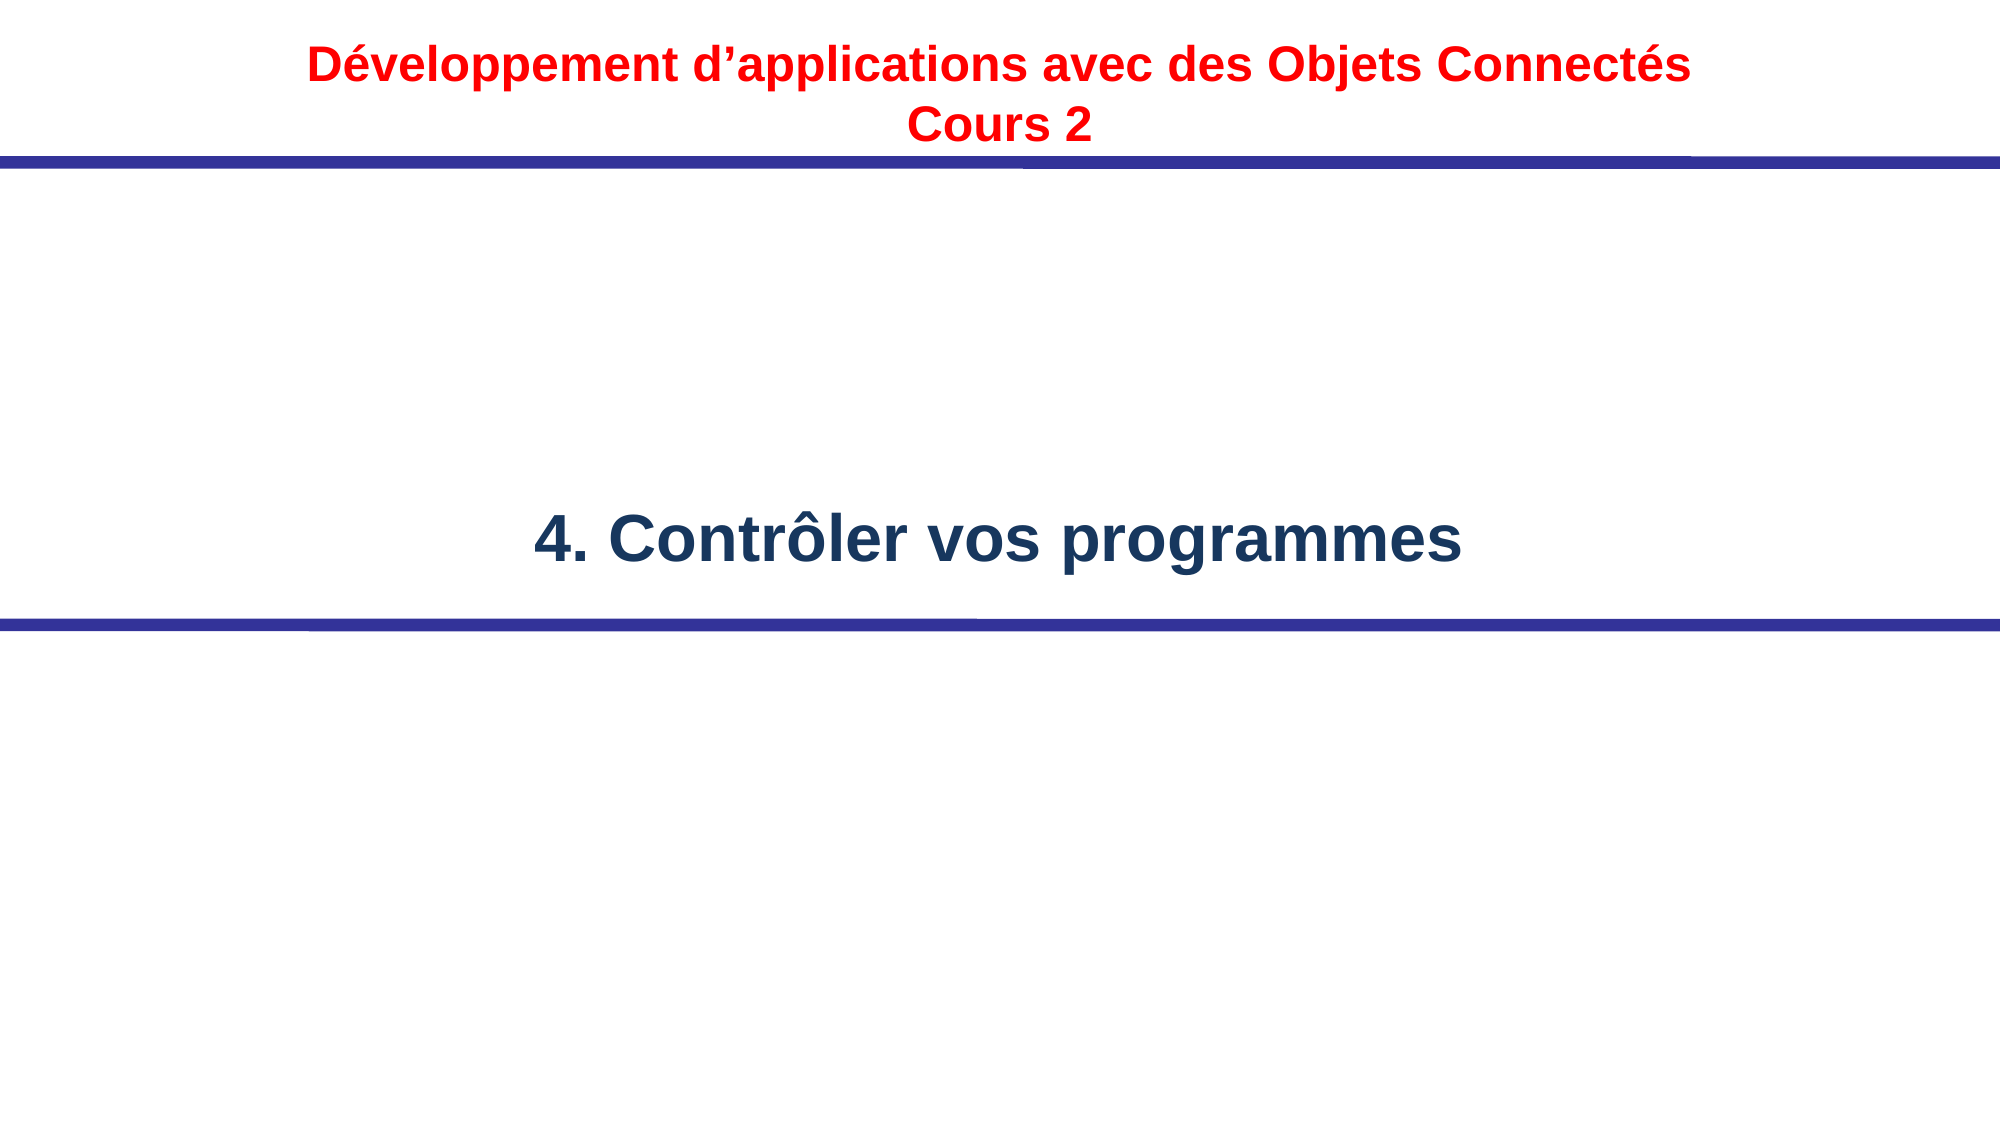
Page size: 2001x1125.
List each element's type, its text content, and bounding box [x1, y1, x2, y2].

title 4. Contrôler vos programmes [249, 184, 1750, 576]
